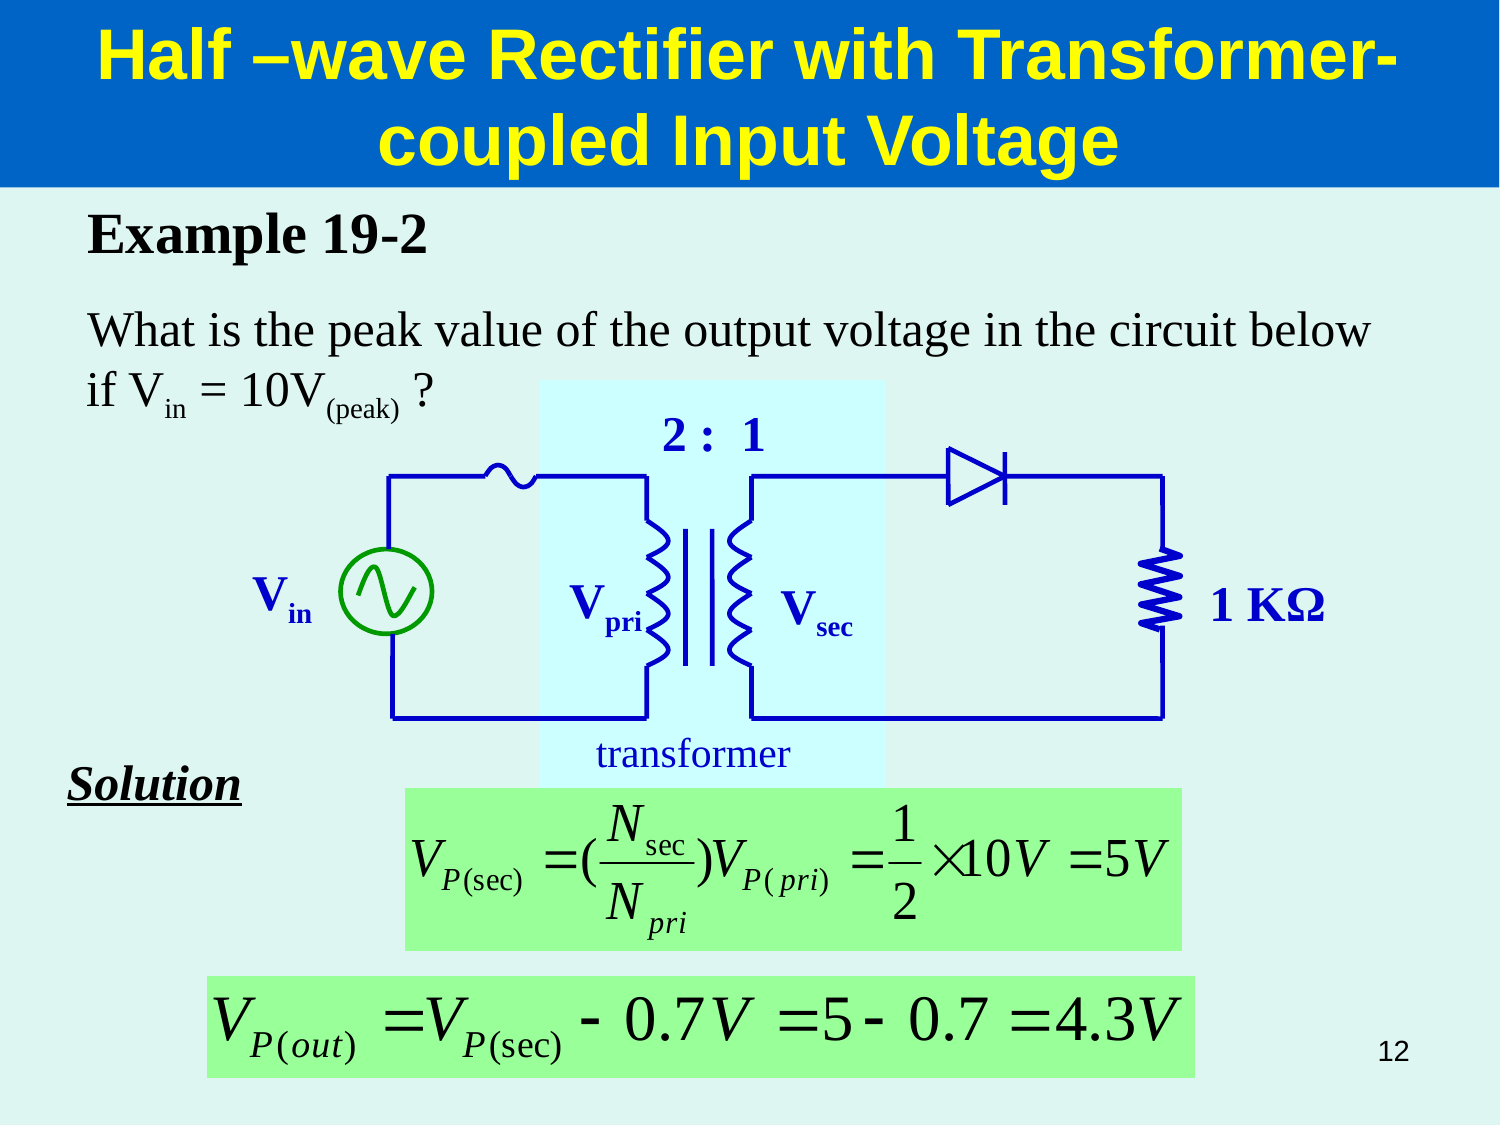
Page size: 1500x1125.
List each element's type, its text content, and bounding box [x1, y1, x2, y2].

slide_number 12 [1074, 1024, 1425, 1103]
text_box Solution [51, 742, 334, 818]
text_box Example 19-2 What is the peak value of the output voltage in the circuit below if Vin = 10V(peak) ? [71, 188, 1413, 432]
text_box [406, 788, 1181, 950]
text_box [206, 975, 1196, 1079]
text_box Half –wave Rectifier with Transformer-coupled Input Voltage [0, 0, 1500, 188]
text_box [251, 382, 1340, 785]
